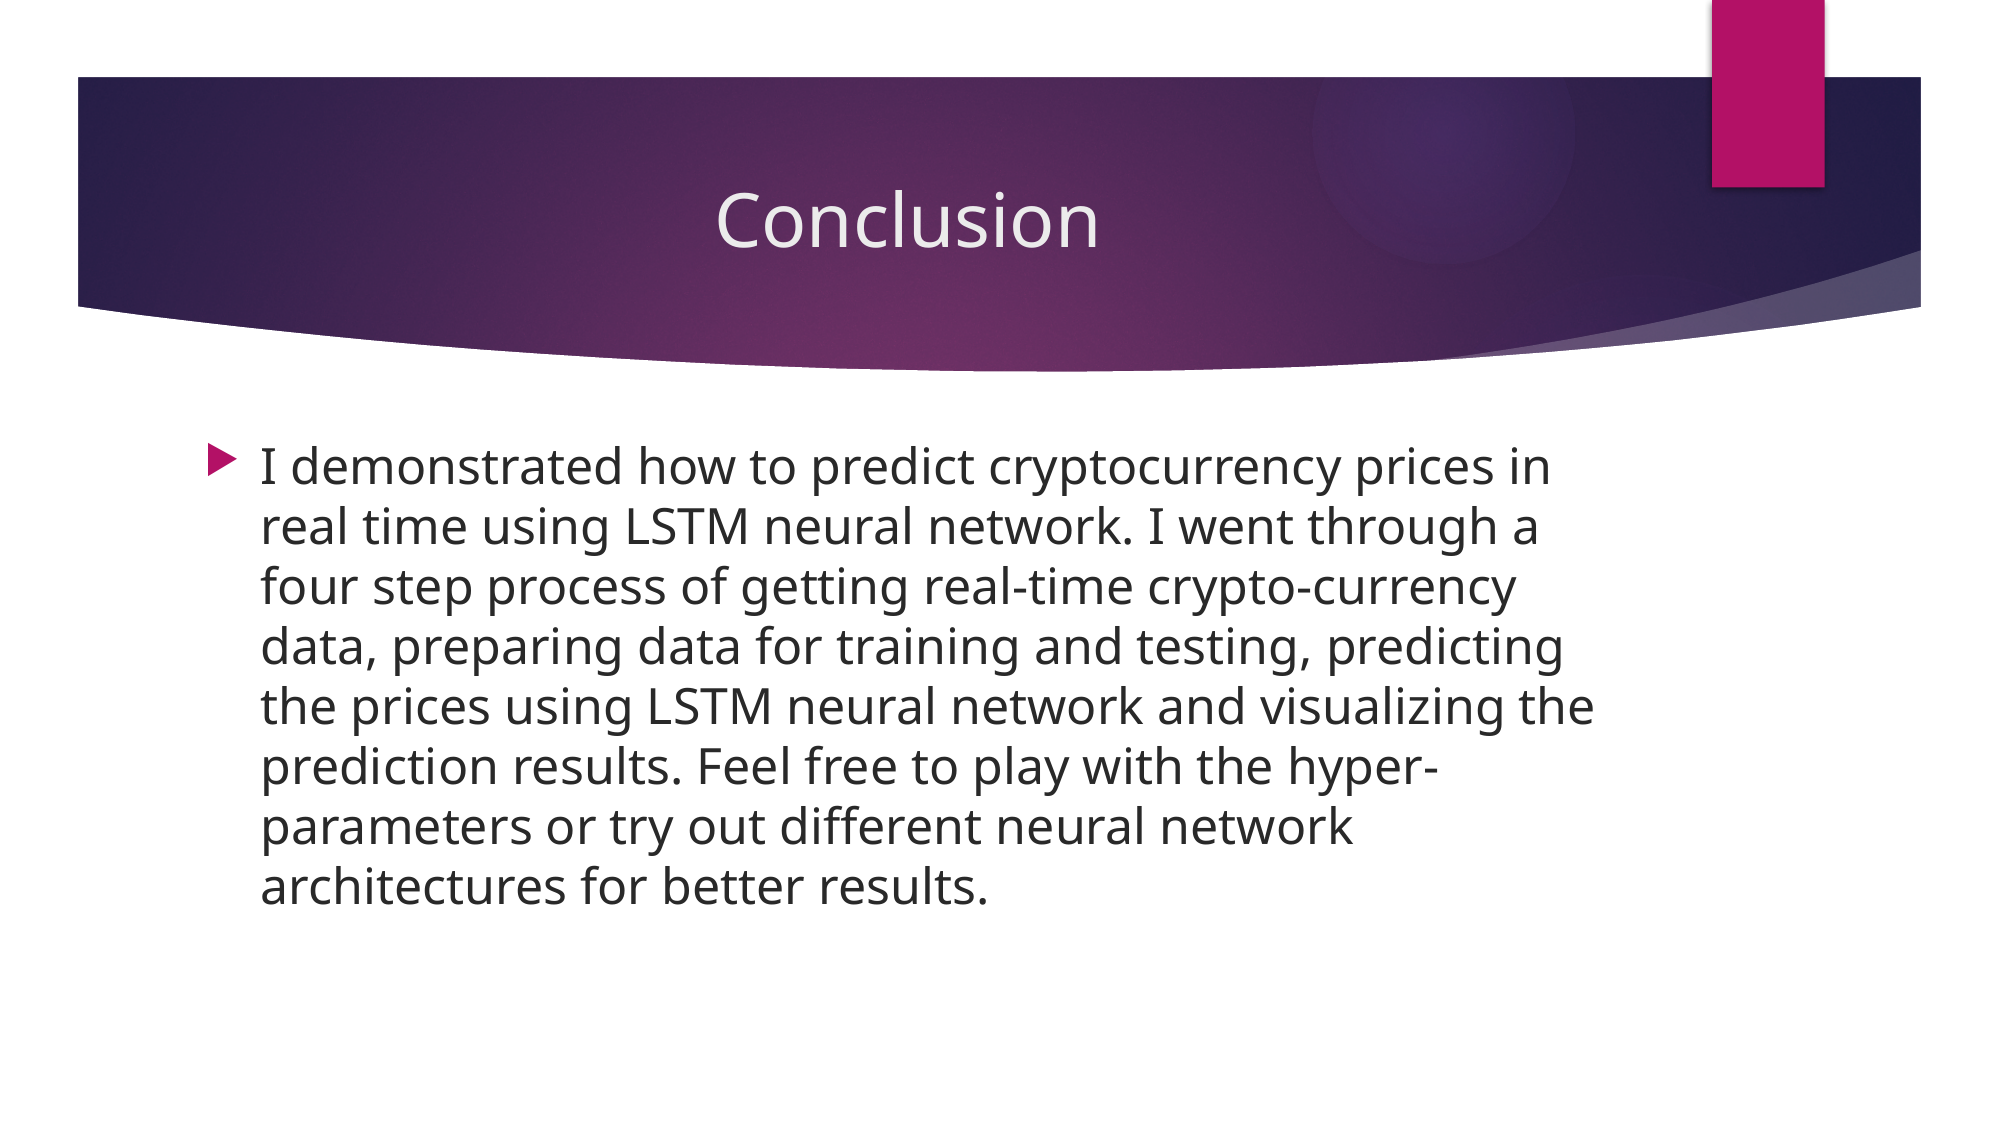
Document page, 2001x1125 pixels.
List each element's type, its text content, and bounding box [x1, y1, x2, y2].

title Conclusion [189, 159, 1627, 276]
list I demonstrated how to predict cryptocurrency prices in real time using LSTM neural network. I went through a four step process of getting real-time crypto-currency data, preparing data for training and testing, predicting the prices using LSTM neural network and visualizing the prediction results. Feel free to play with the hyper-parameters or try out different neural network architectures for better results. [189, 427, 1638, 988]
